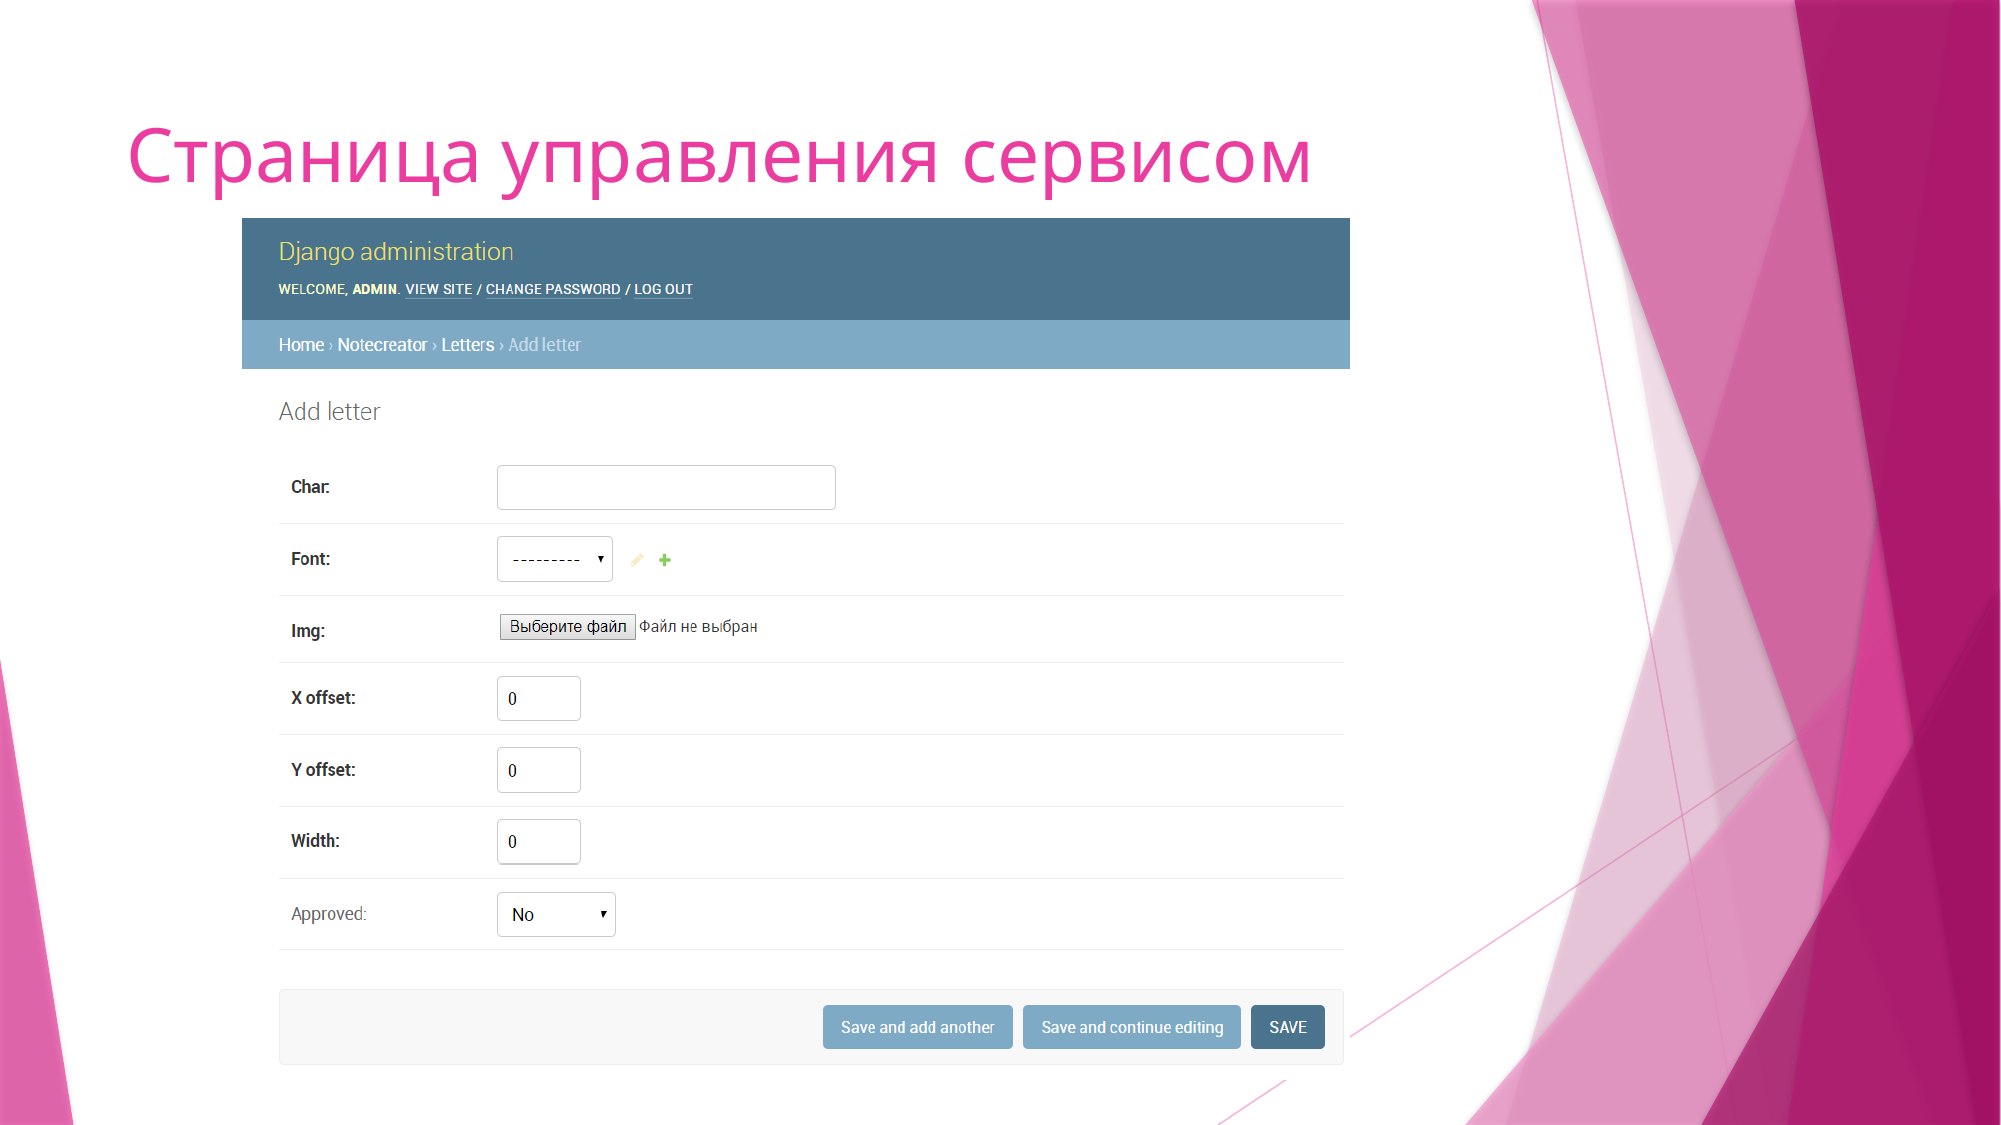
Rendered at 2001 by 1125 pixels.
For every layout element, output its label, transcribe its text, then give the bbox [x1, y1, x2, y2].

title Страница управления сервисом [111, 99, 1522, 317]
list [242, 218, 1351, 1081]
